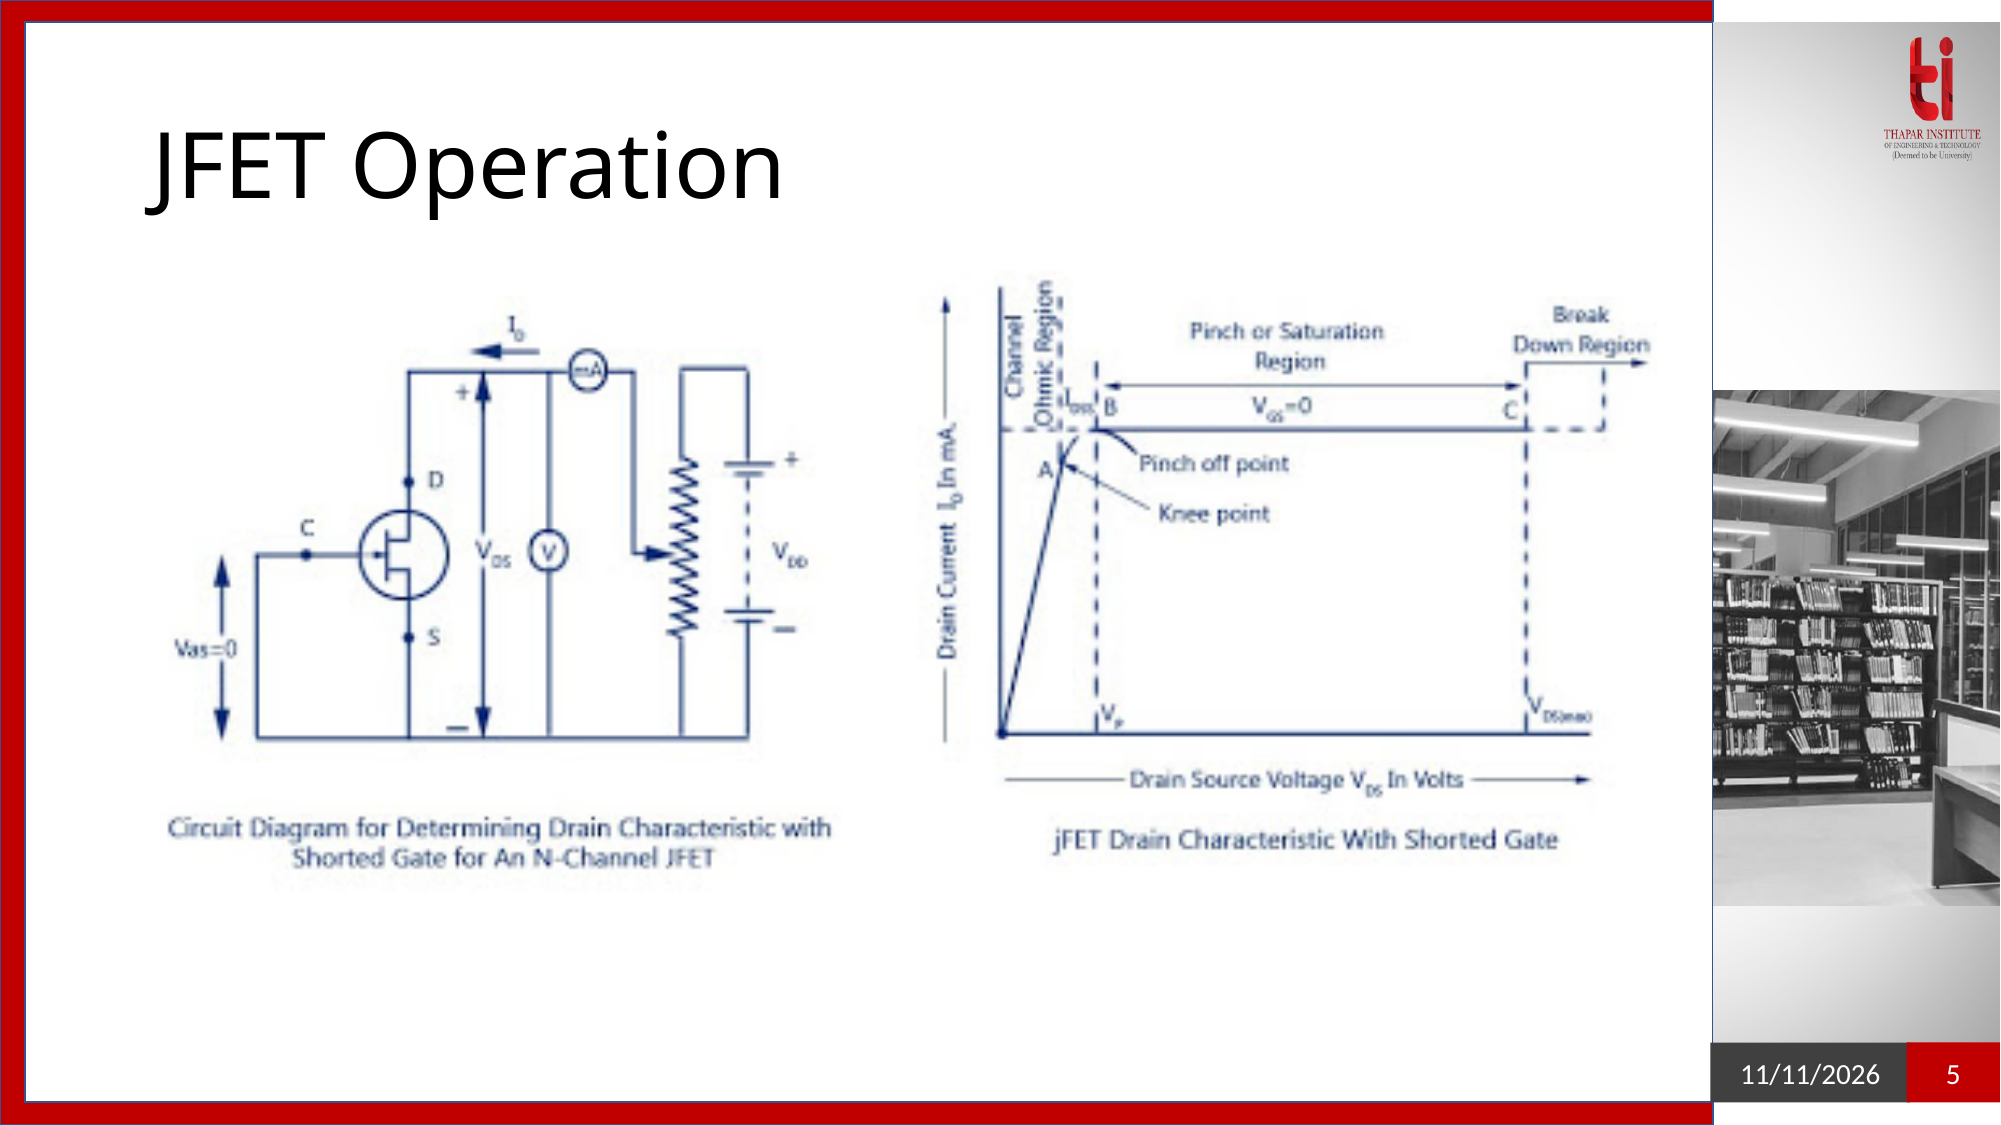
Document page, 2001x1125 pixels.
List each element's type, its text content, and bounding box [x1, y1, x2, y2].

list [159, 246, 1657, 910]
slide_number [1710, 1042, 1906, 1103]
title JFET Operation [137, 59, 1863, 278]
picture [1713, 22, 2000, 1042]
slide_number 5 [1906, 1042, 2000, 1103]
